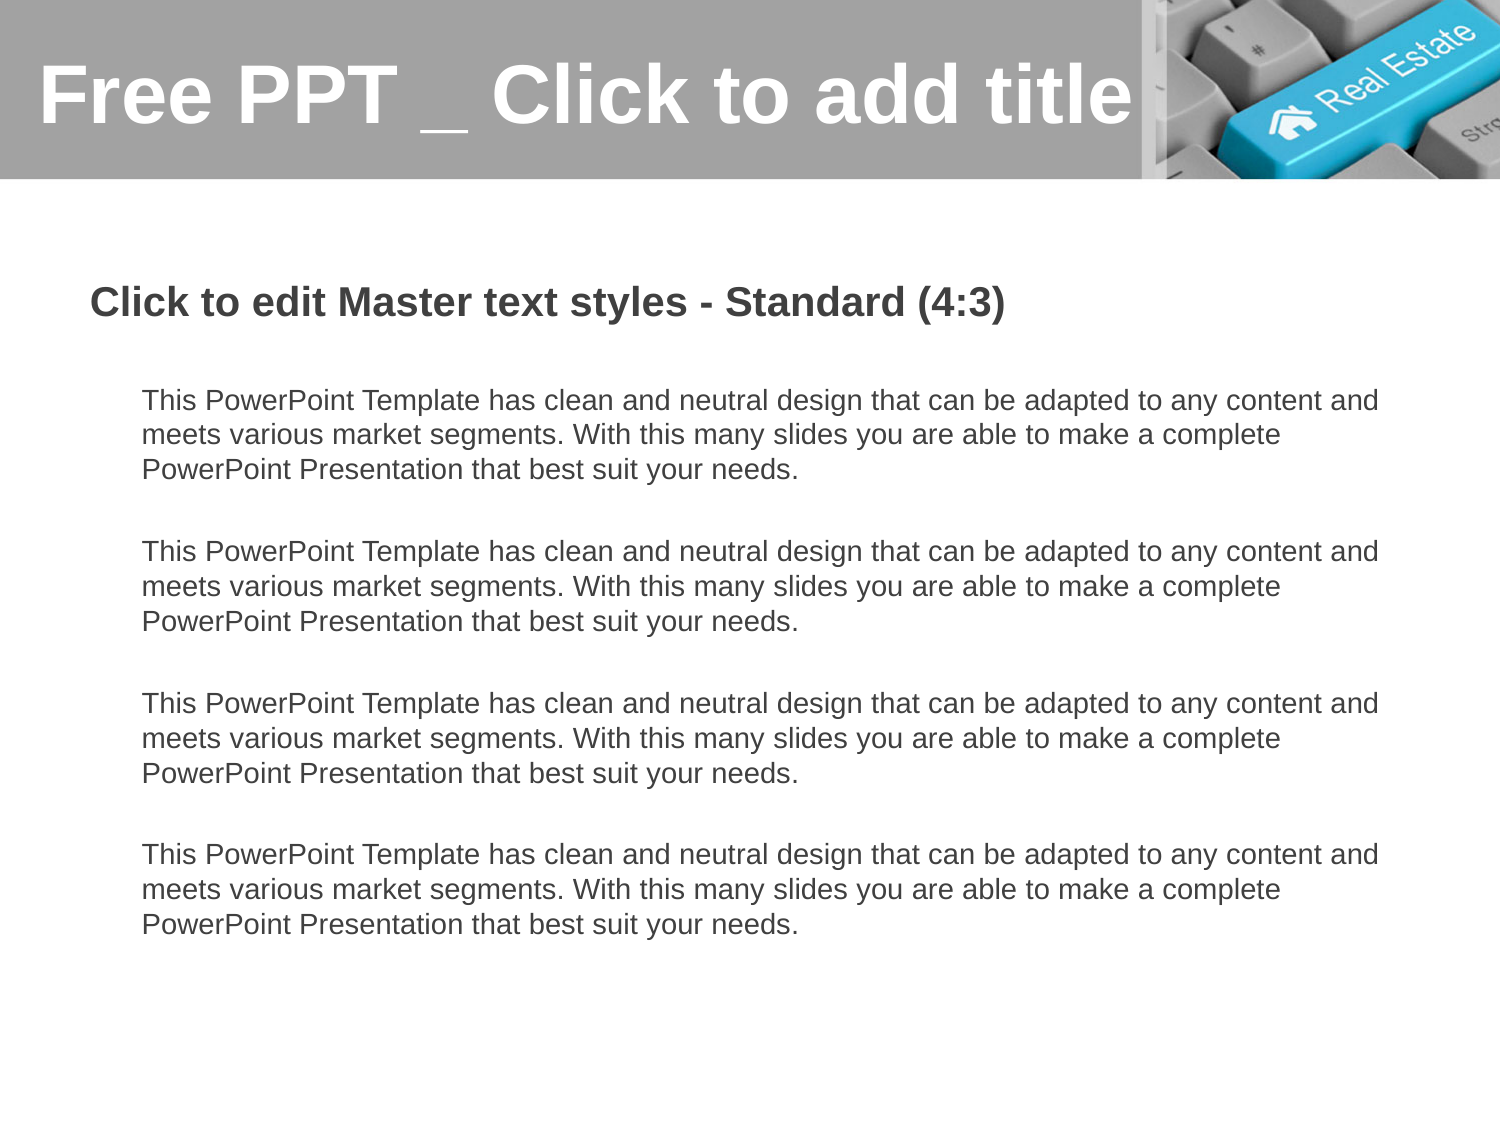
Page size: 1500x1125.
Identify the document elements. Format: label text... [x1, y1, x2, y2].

list This PowerPoint Template has clean and neutral design that can be adapted to any content and meets various market segments. With this many slides you are able to make a complete PowerPoint Presentation that best suit your needs. This PowerPoint Template has clean and neutral design that can be adapted to any content and meets various market segments. With this many slides you are able to make a complete PowerPoint Presentation that best suit your needs. This PowerPoint Template has clean and neutral design that can be adapted to any content and meets various market segments. With this many slides you are able to make a complete PowerPoint Presentation that best suit your needs. This PowerPoint Template has clean and neutral design that can be adapted to any content and meets various market segments. With this many slides you are able to make a complete PowerPoint Presentation that best suit your needs. [76, 373, 1427, 965]
list Click to edit Master text styles - Standard (4:3) [75, 262, 1425, 339]
picture [0, 179, 1500, 1125]
title Free PPT _ Click to add title [0, 2, 1500, 179]
